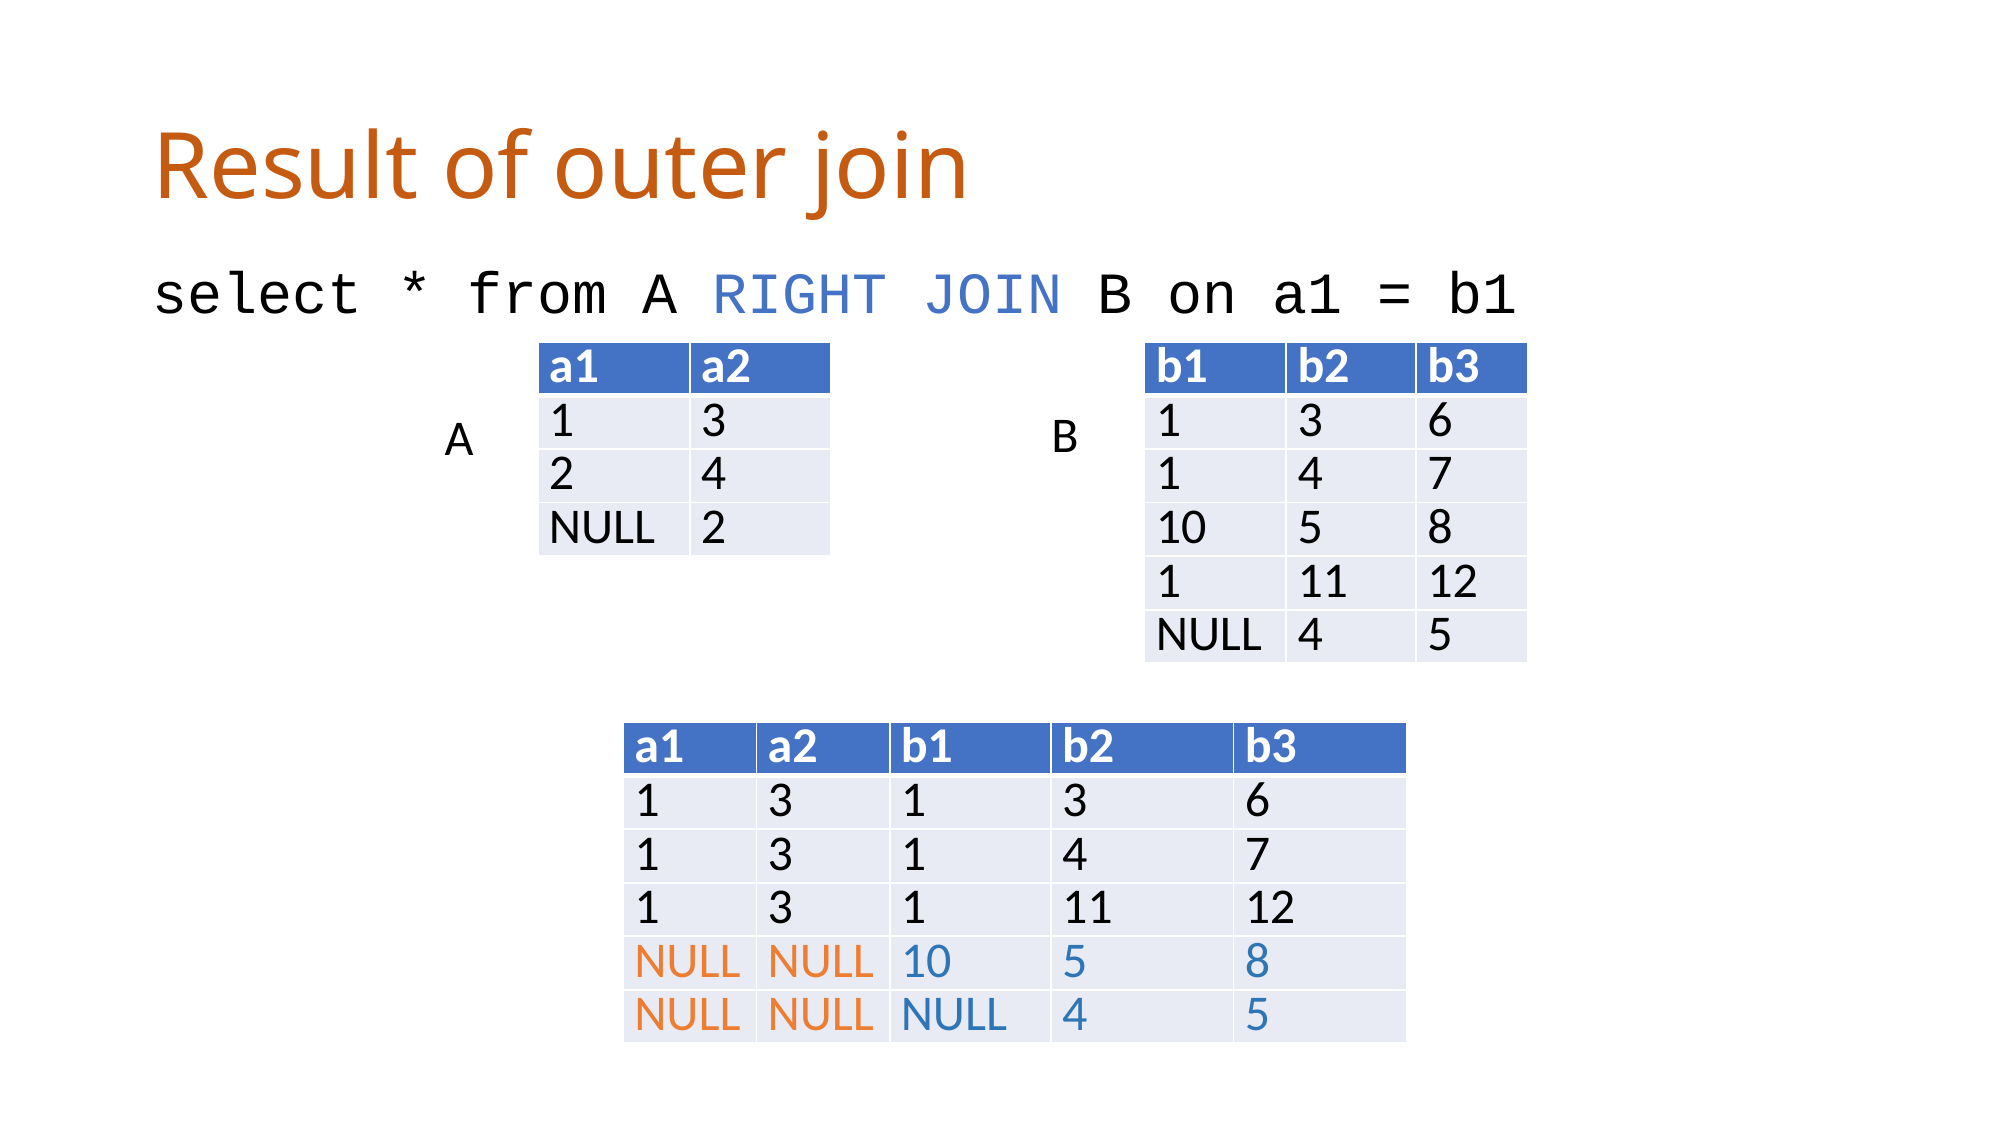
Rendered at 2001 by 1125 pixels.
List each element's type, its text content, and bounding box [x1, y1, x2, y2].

list select * from A RIGHT JOIN B on a1 = b1 [137, 255, 1675, 909]
table_cell NULL [624, 937, 756, 989]
table_cell NULL [757, 991, 889, 1042]
table_cell 3 [757, 909, 889, 935]
table_cell 5 [1052, 937, 1233, 989]
table_cell 12 [1234, 909, 1406, 935]
table_cell 1 [624, 909, 756, 935]
table_cell 5 [1234, 991, 1406, 1042]
text_box A [429, 398, 506, 473]
table_cell NULL [757, 937, 889, 989]
text_box B [1036, 395, 1112, 471]
table_cell 10 [891, 937, 1050, 989]
table_cell 4 [1052, 991, 1233, 1042]
table_cell NULL [891, 991, 1050, 1042]
title Result of outer join [137, 59, 1863, 278]
table_cell 1 [891, 909, 1050, 935]
table_cell 11 [1052, 909, 1233, 935]
table_cell 8 [1234, 937, 1406, 989]
table_cell NULL [624, 991, 756, 1042]
